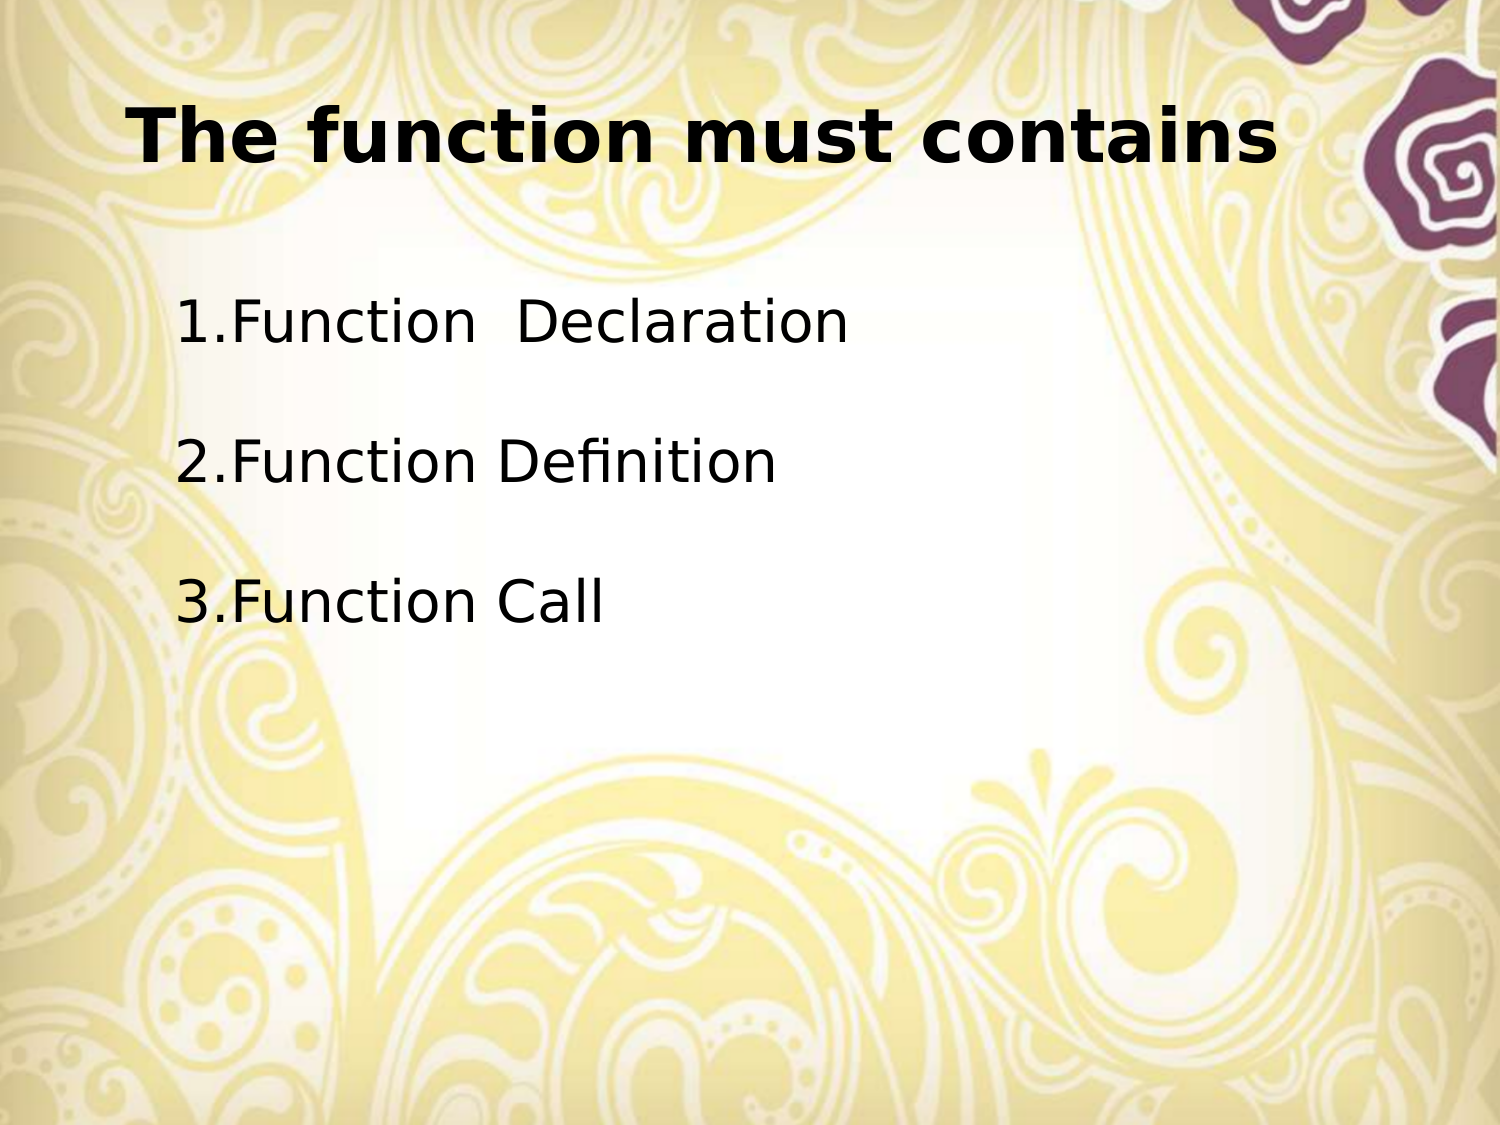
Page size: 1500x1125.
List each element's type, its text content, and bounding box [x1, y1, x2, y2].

list 1.Function Declaration 2.Function Definition 3.Function Call [174, 284, 1500, 638]
picture [0, 0, 1500, 1125]
title The function must contains [125, 87, 1500, 179]
